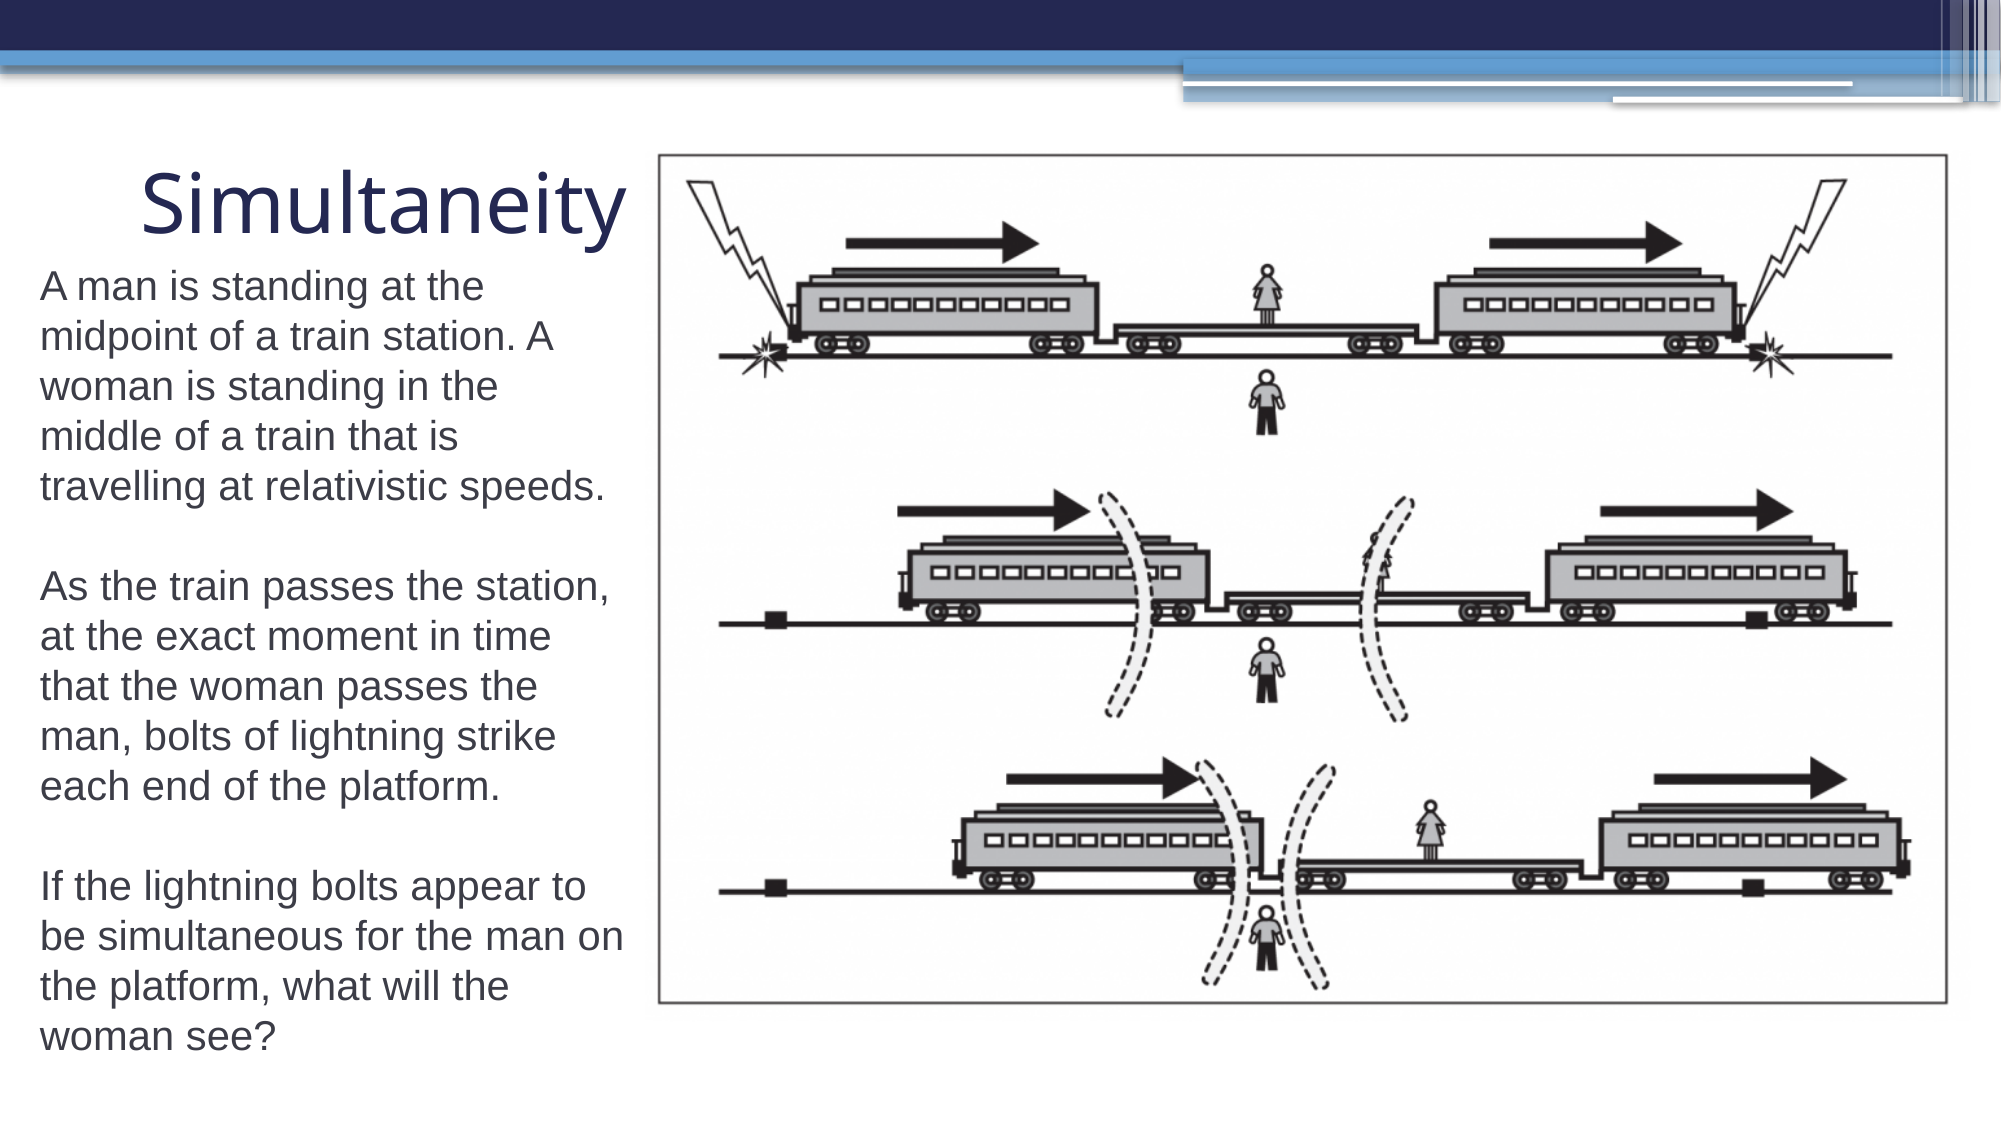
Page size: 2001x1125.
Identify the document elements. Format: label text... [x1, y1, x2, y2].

picture [644, 150, 1971, 1022]
text_box Simultaneity [124, 113, 1925, 251]
text_box A man is standing at the midpoint of a train station. A woman is standing in the middle of a train that is travelling at relativistic speeds. As the train passes the station, at the exact moment in time that the woman passes the man, bolts of lightning strike each end of the platform. If the lightning bolts appear to be simultaneous for the man on the platform, what will the woman see? [24, 251, 646, 1067]
